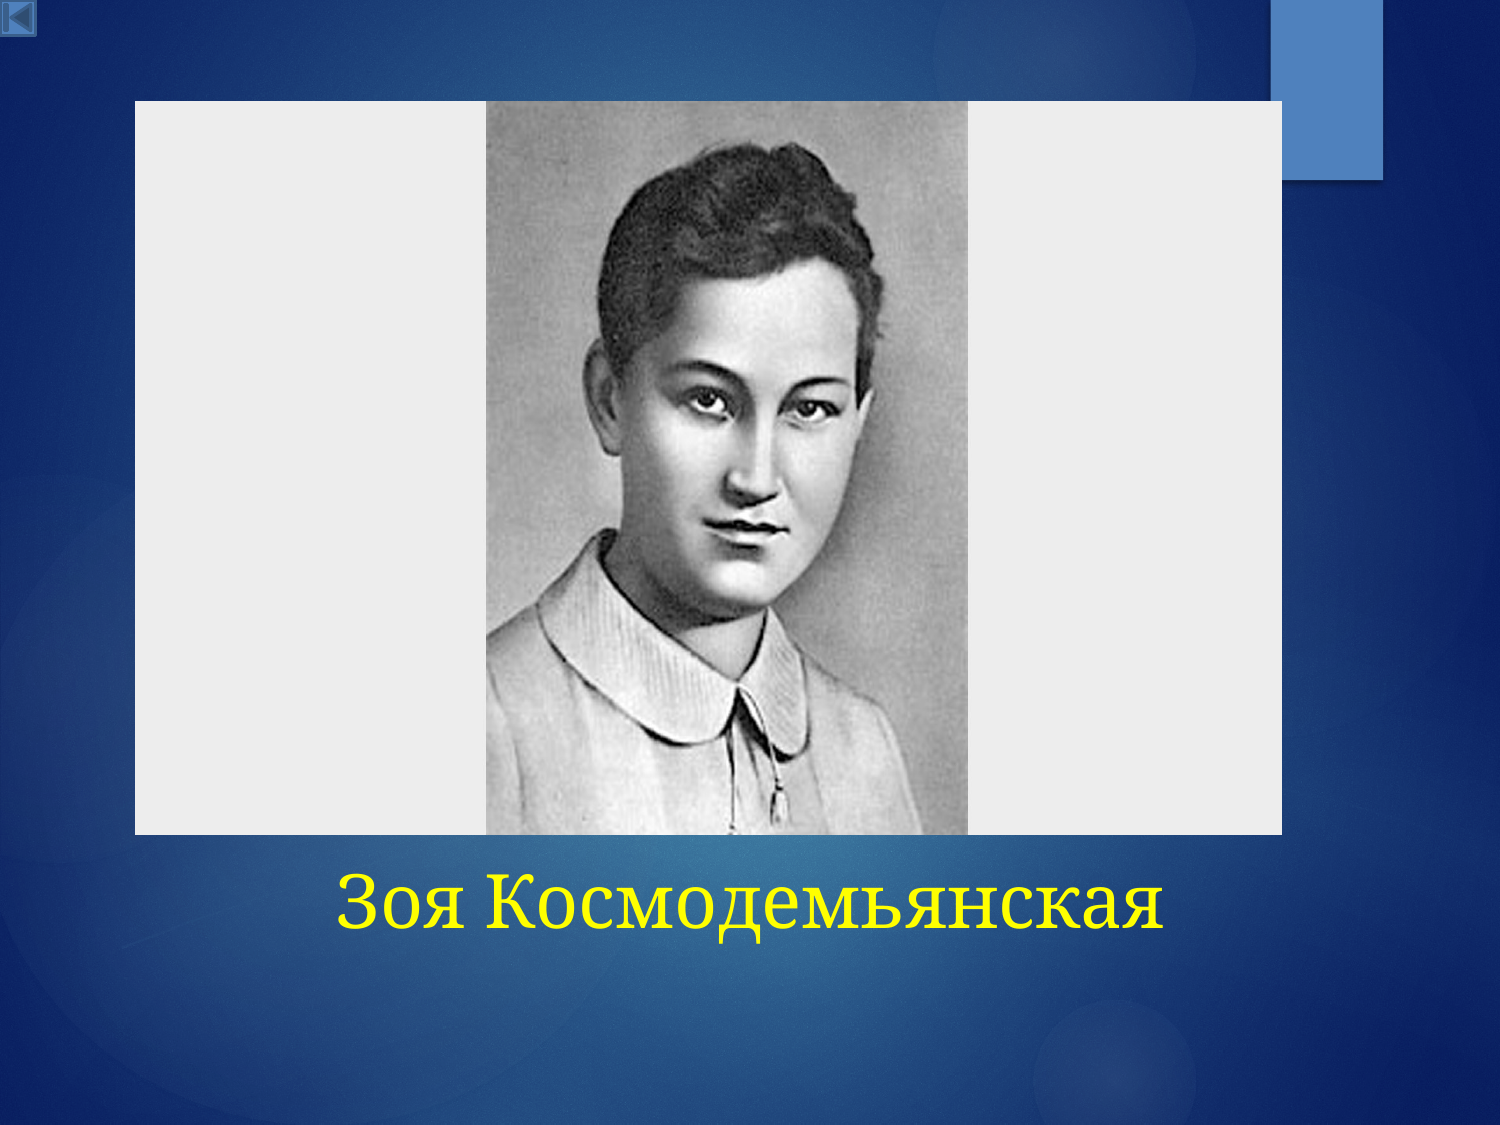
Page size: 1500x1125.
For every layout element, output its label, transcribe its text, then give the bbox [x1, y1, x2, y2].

text_box [0, 0, 37, 37]
picture [135, 101, 1282, 835]
list Зоя Космодемьянская [199, 846, 1301, 1045]
